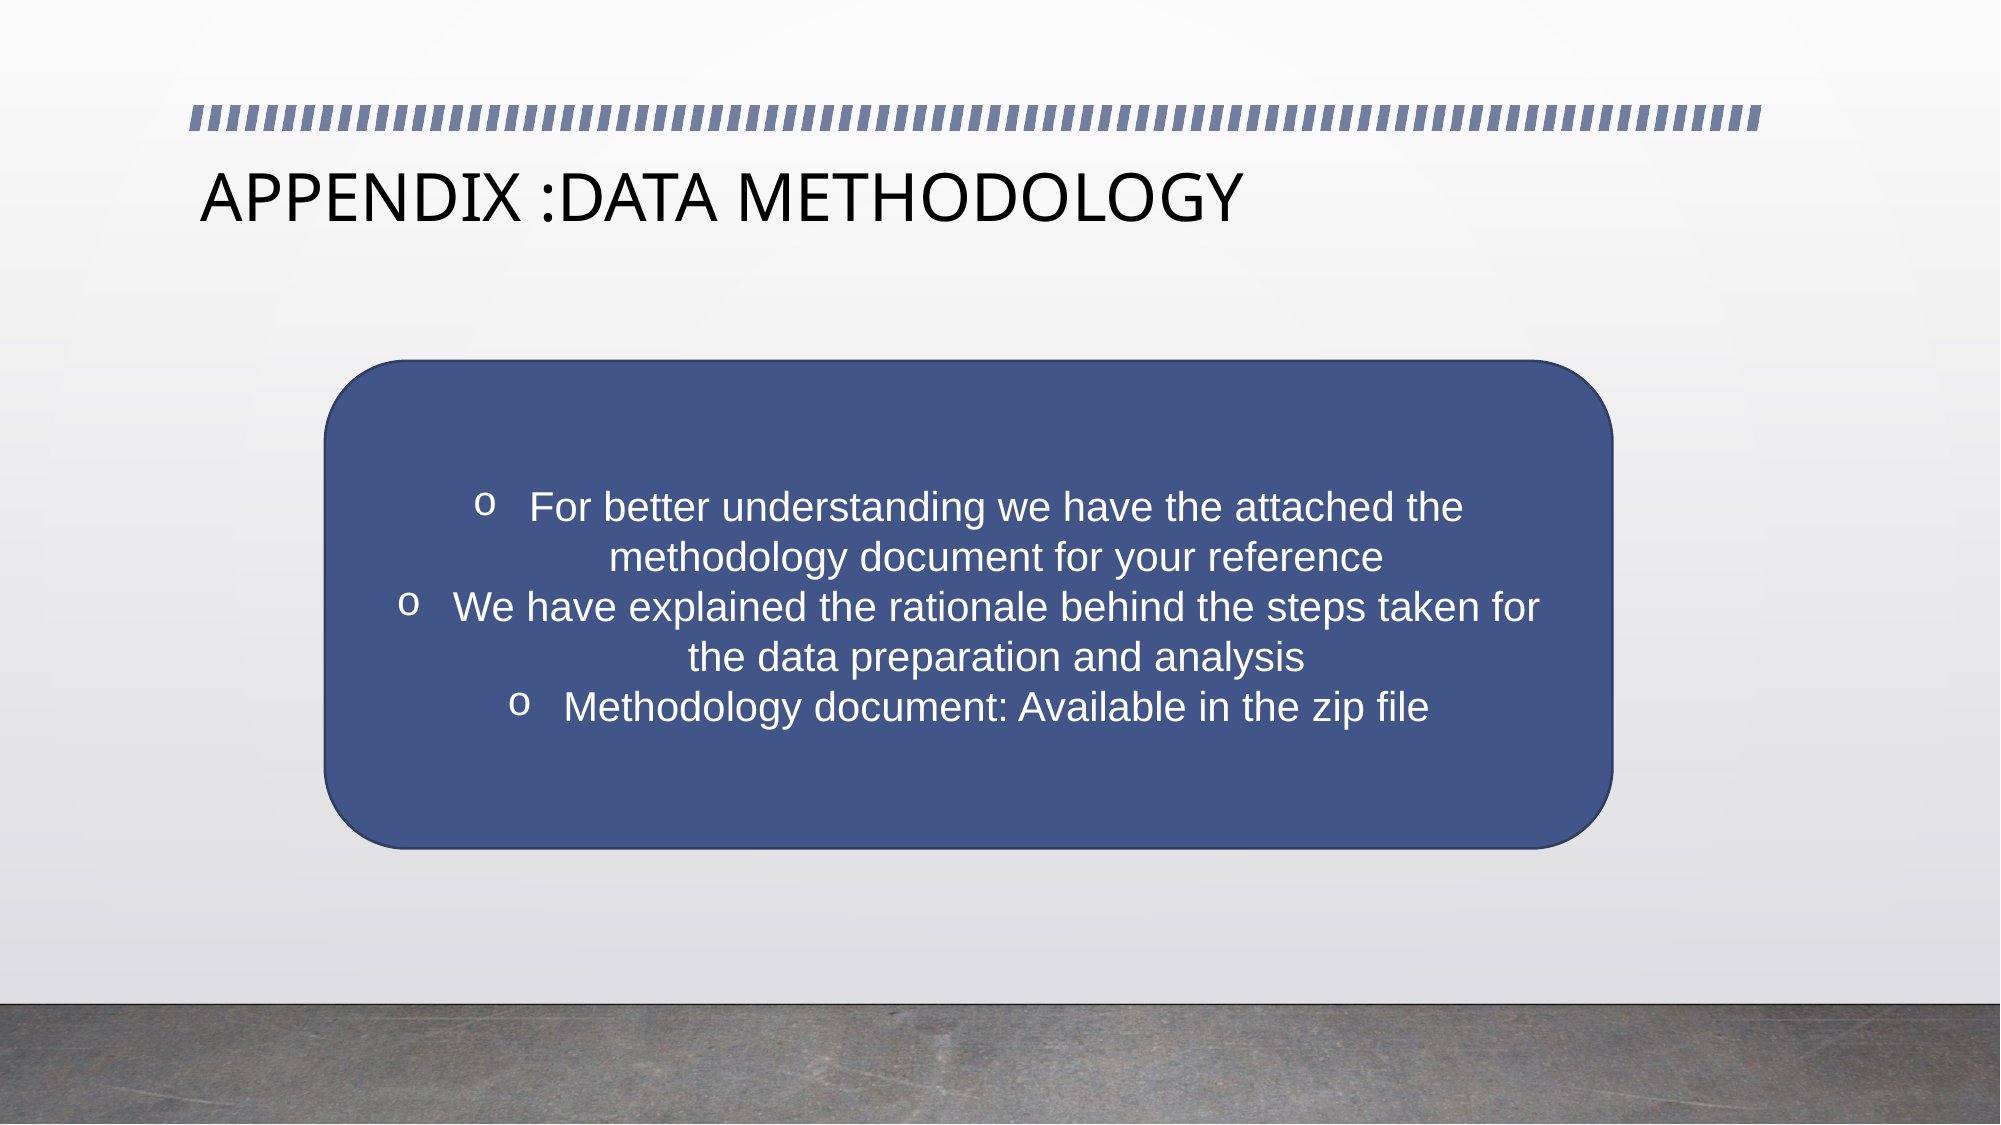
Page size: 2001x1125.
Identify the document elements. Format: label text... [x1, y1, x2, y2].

text_box For better understanding we have the attached the methodology document for your reference We have explained the rationale behind the steps taken for the data preparation and analysis Methodology document: Available in the zip file [323, 359, 1614, 850]
picture [0, 1004, 2000, 1124]
title APPENDIX :DATA METHODOLOGY [185, 156, 1761, 329]
